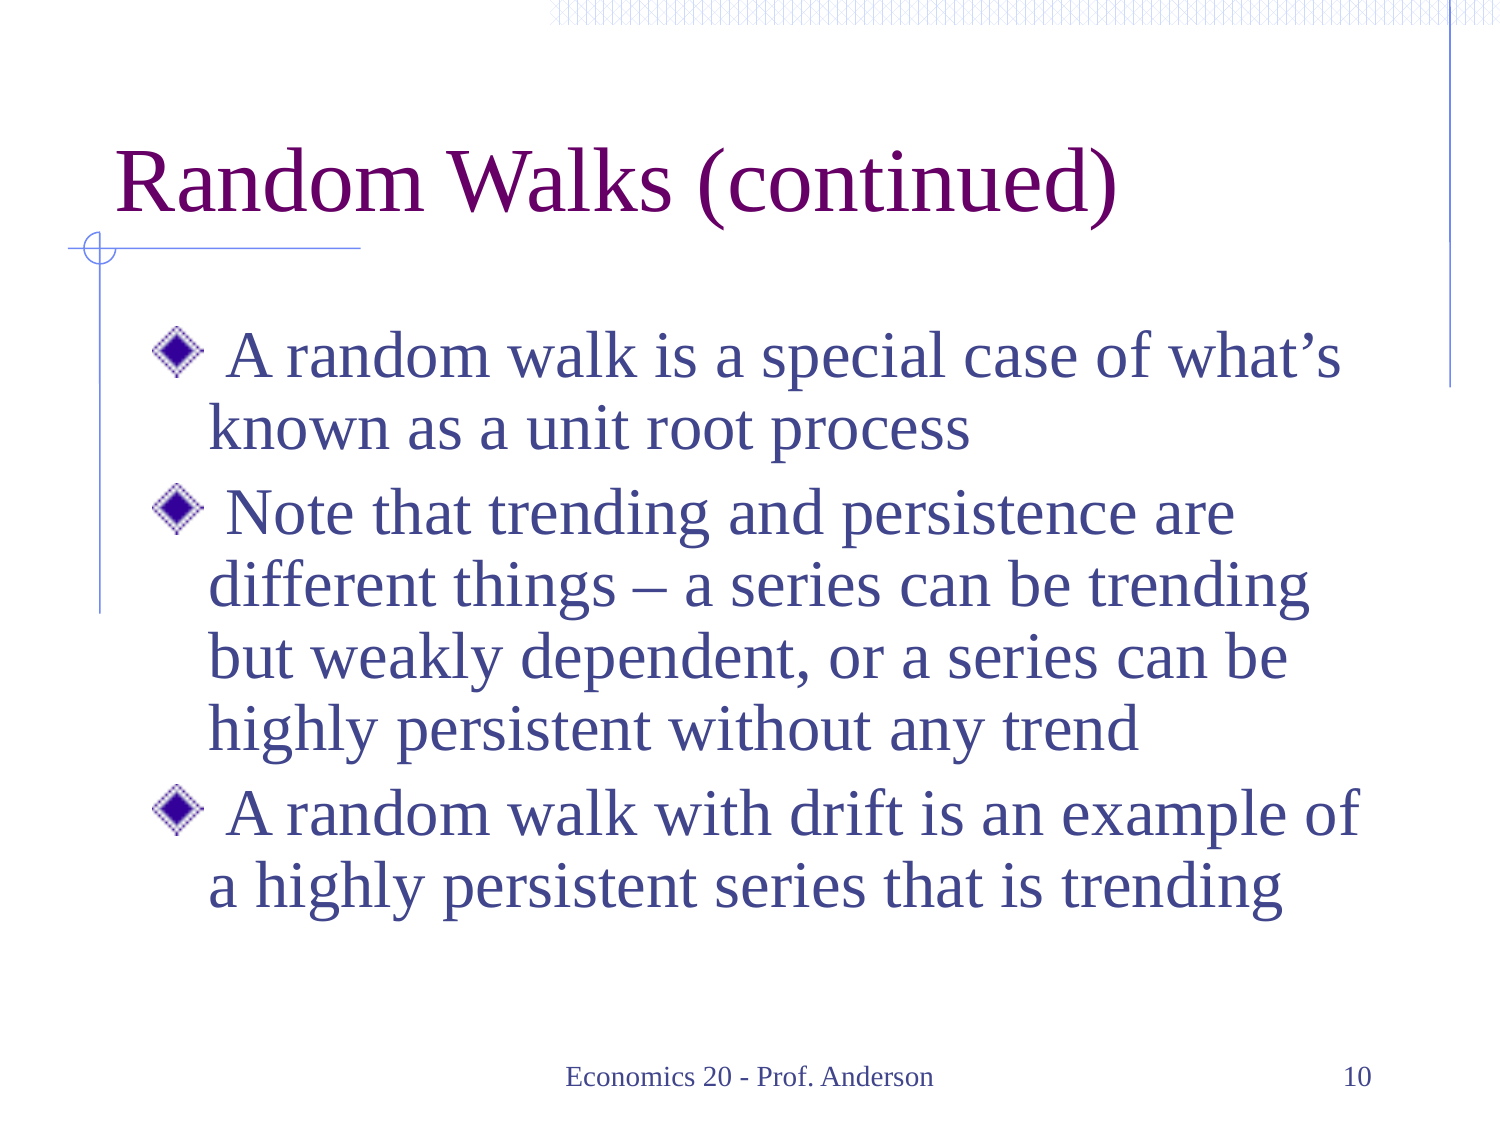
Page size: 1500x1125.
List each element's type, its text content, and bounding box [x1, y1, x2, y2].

slide_number 10 [1074, 1025, 1388, 1100]
picture [152, 326, 204, 378]
picture [152, 784, 204, 836]
picture [152, 483, 204, 535]
title Random Walks (continued) [99, 50, 1375, 238]
footer Economics 20 - Prof. Anderson [512, 1025, 988, 1100]
list A random walk is a special case of what’s known as a unit root process Note that trending and persistence are different things – a series can be trending but weakly dependent, or a series can be highly persistent without any trend A random walk with drift is an example of a highly persistent series that is trending [137, 312, 1413, 988]
